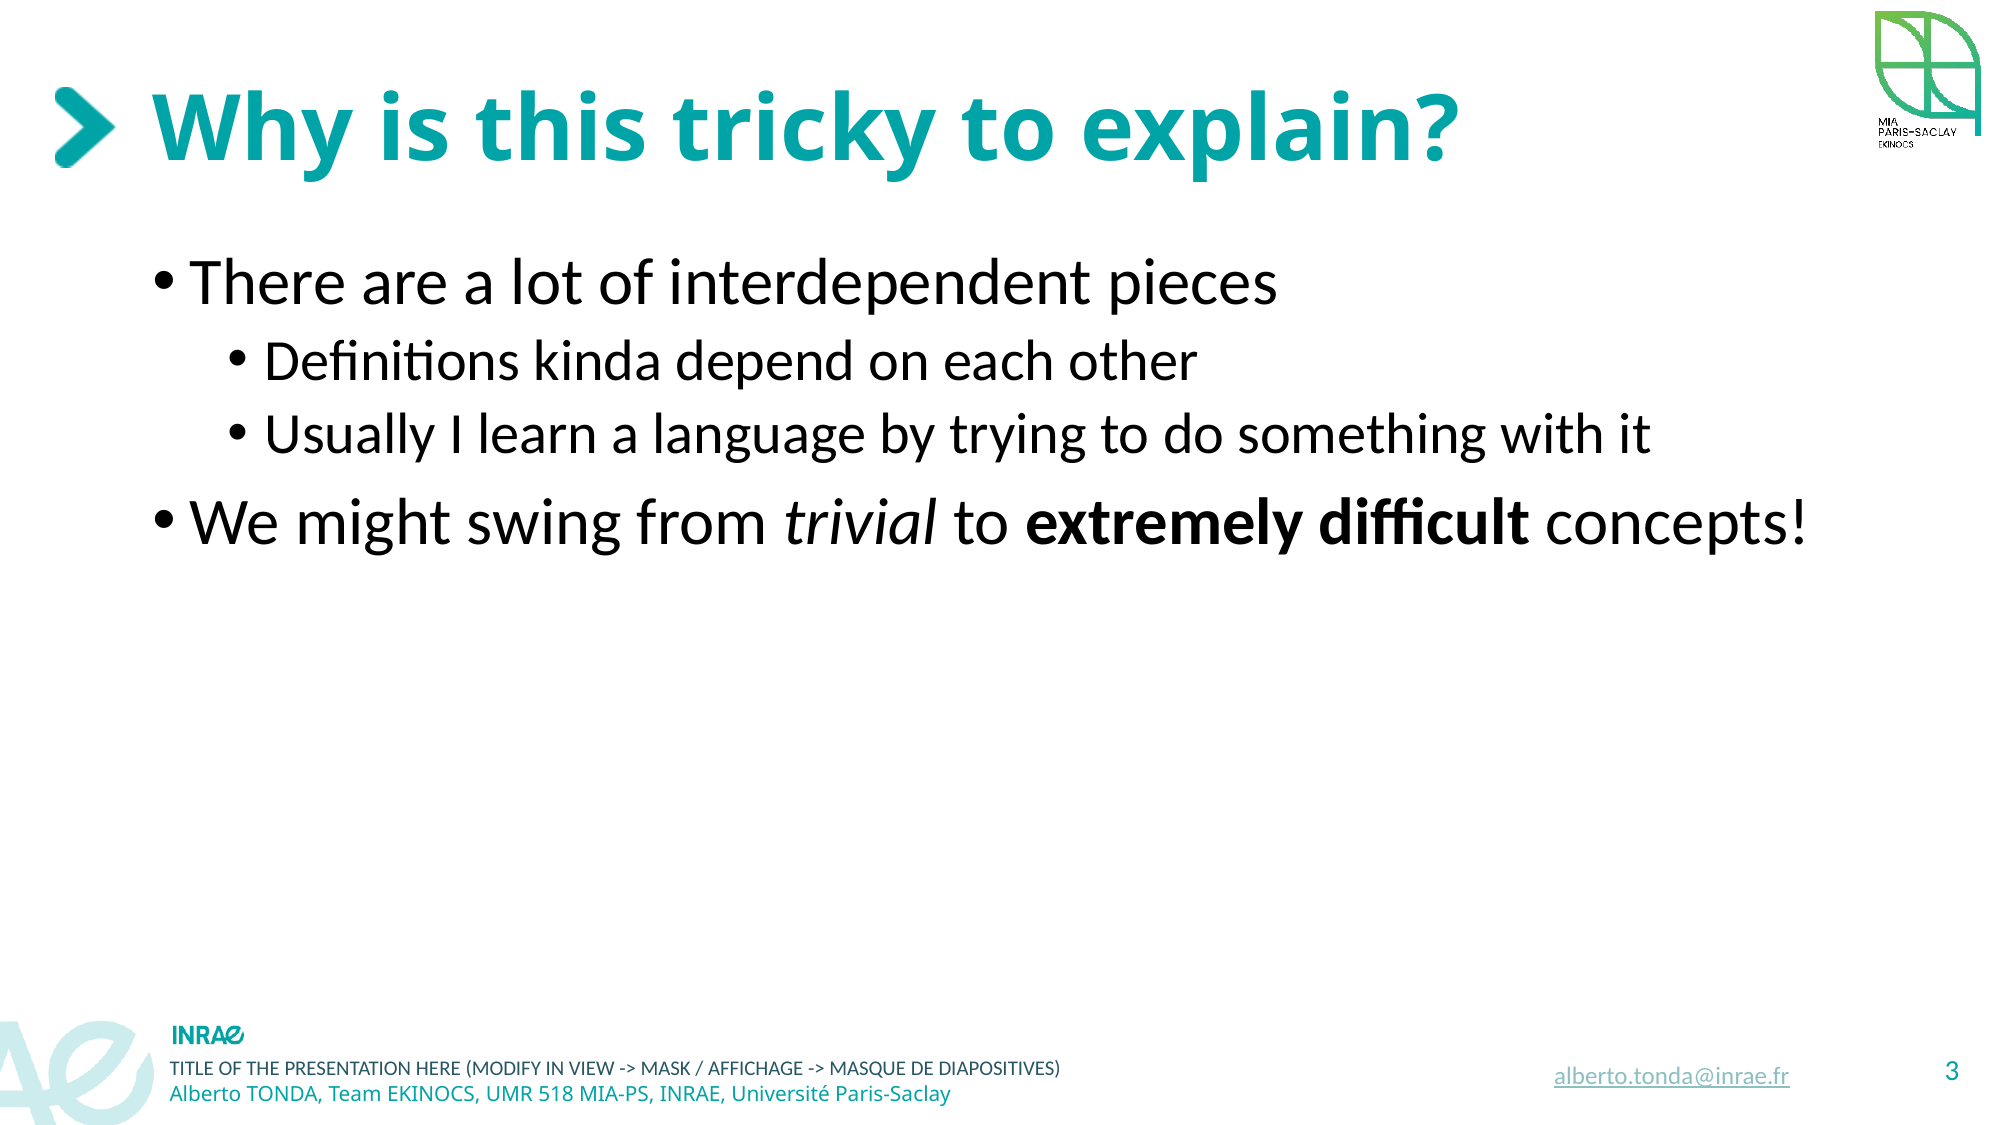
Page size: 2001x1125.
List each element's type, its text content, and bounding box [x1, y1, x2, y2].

picture [0, 1014, 277, 1125]
picture [1855, 0, 2000, 168]
list There are a lot of interdependent pieces Definitions kinda depend on each other Usually I learn a language by trying to do something with it We might swing from trivial to extremely difficult concepts! [137, 239, 1863, 1014]
picture [55, 87, 118, 168]
title Why is this tricky to explain? [137, 59, 1863, 203]
slide_number 3 [1820, 1043, 1975, 1104]
footer alberto.tonda@inrae.fr [1129, 1044, 1805, 1105]
